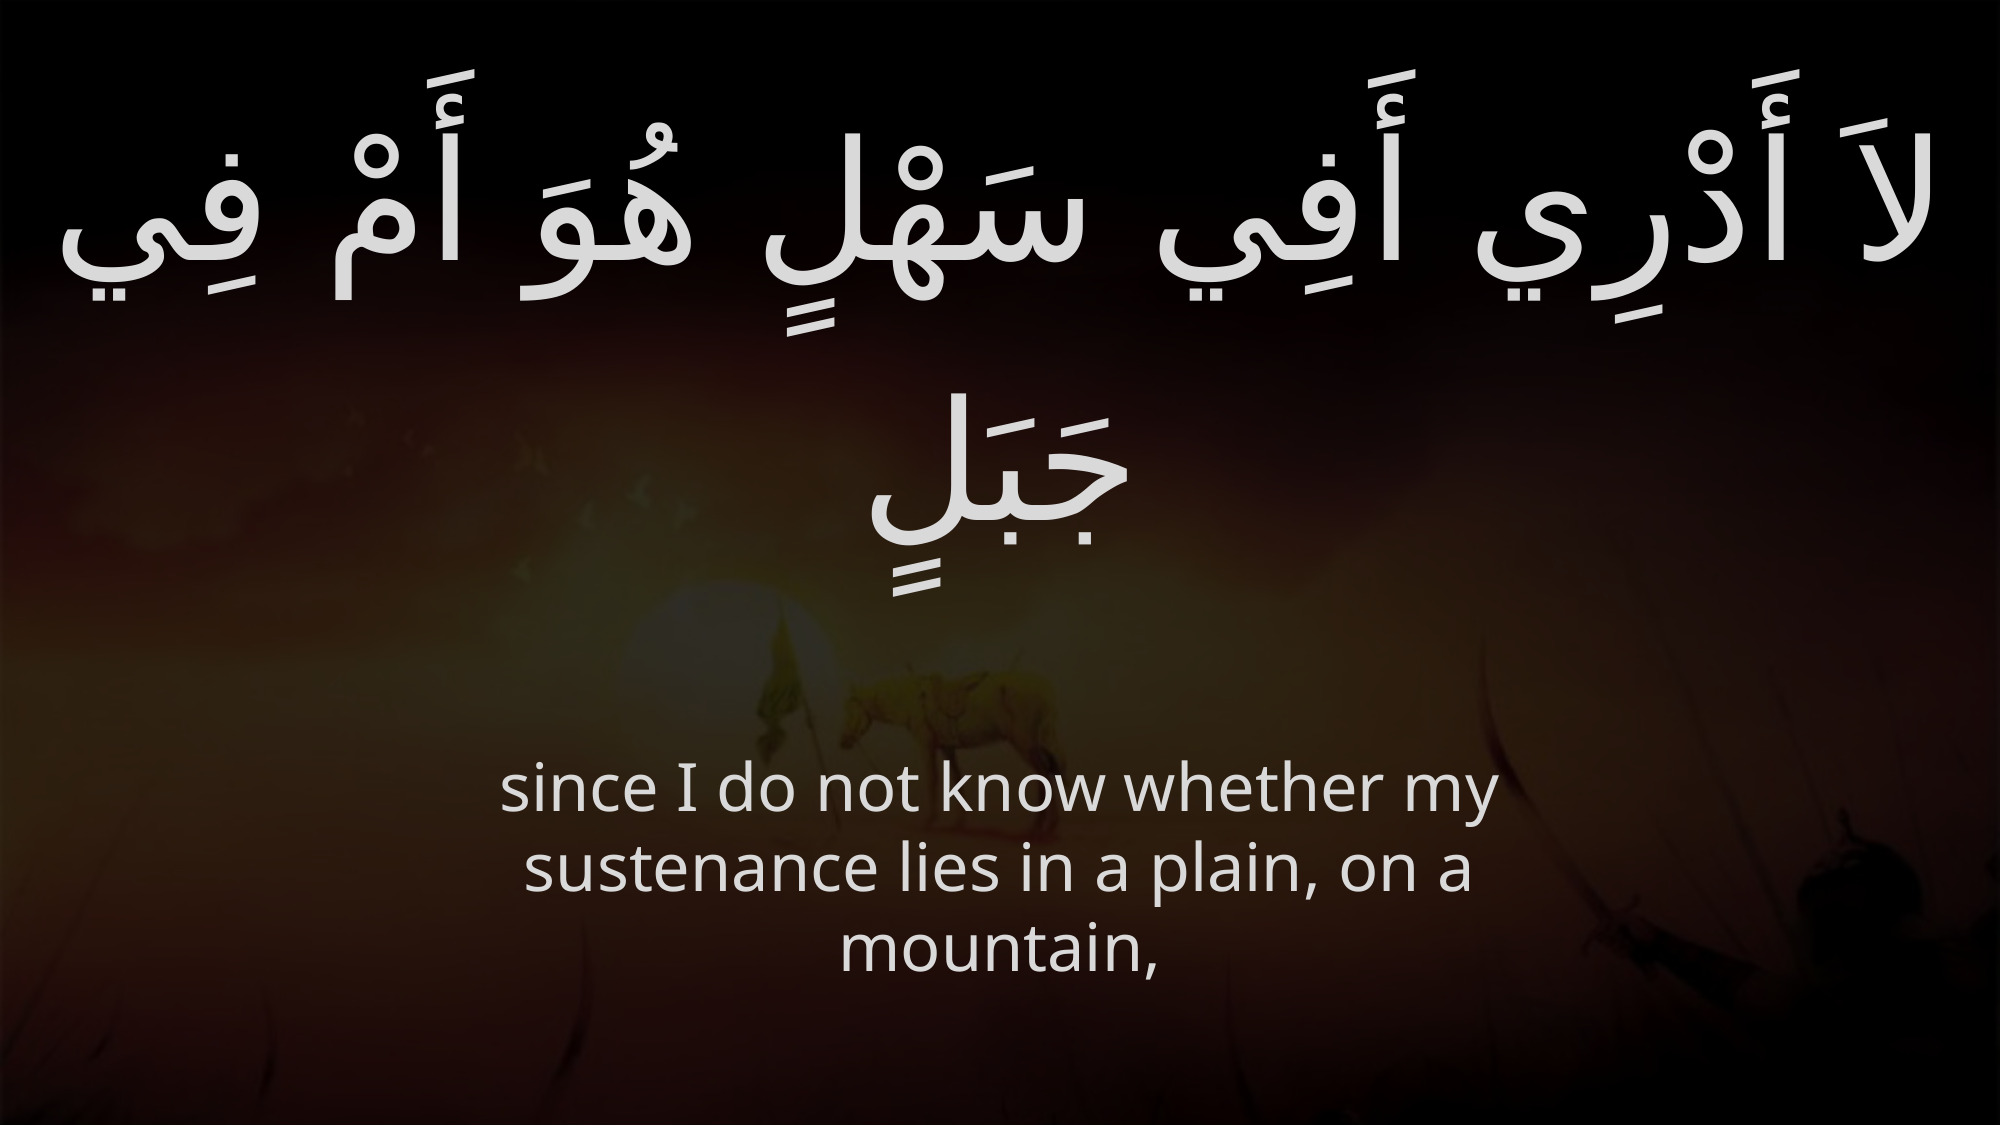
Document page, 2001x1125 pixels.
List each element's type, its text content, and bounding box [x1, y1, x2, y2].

list since I do not know whether my sustenance lies in a plain, on a mountain, [356, 737, 1644, 1050]
title لاَ أَدْرِي أَفِي سَهْلٍ هُوَ أَمْ فِي جَبَلٍ [0, 200, 2000, 388]
